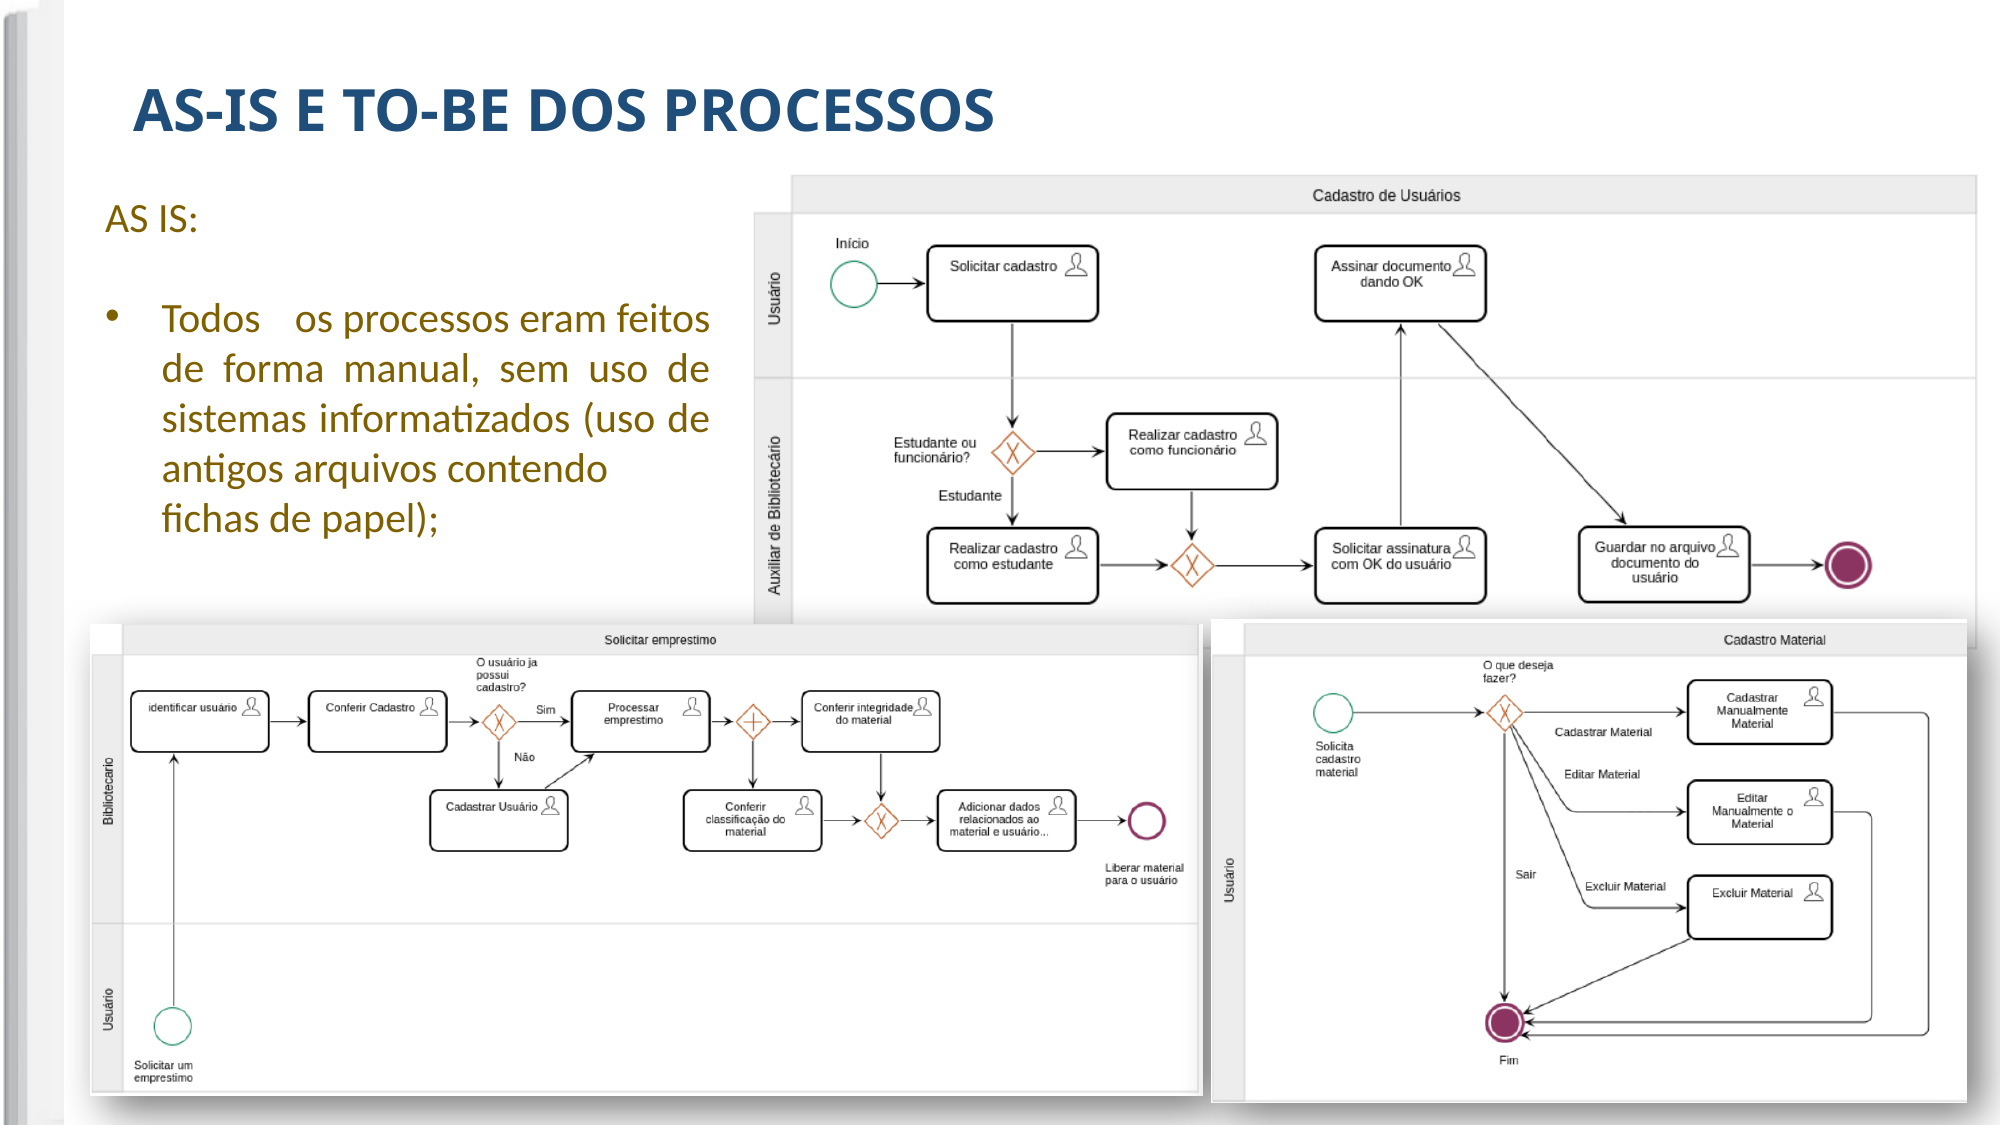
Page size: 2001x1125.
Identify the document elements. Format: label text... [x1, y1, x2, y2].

text_box AS-IS E TO-BE DOS PROCESSOS [118, 65, 1059, 151]
text_box AS IS: Todos os processos eram feitos de forma manual, sem uso de sistemas informatizados (uso de antigos arquivos contendo fichas de papel); [90, 182, 726, 548]
picture [0, 0, 64, 1125]
picture [90, 168, 1982, 1103]
